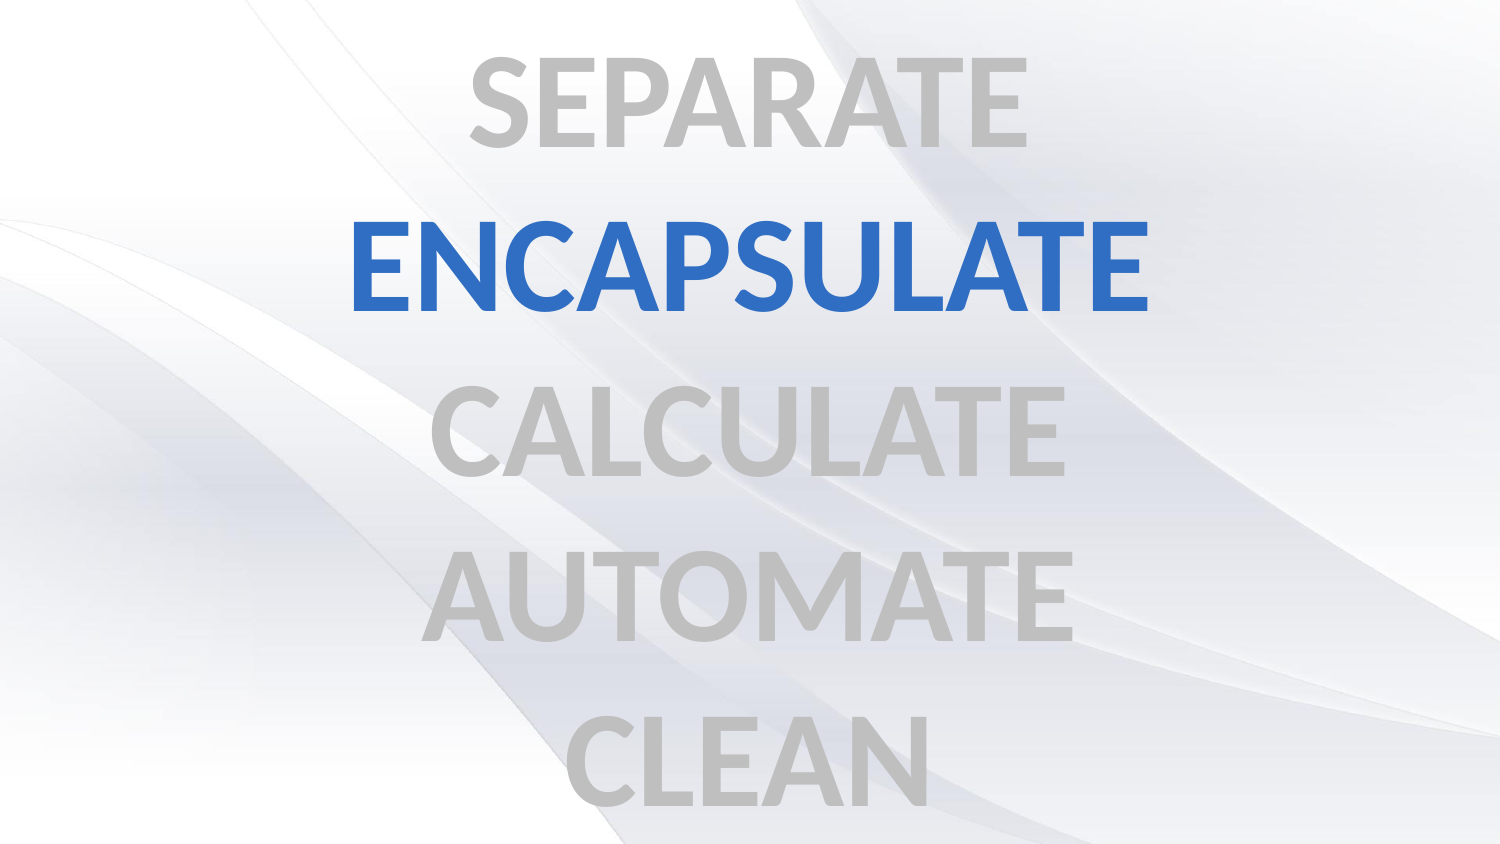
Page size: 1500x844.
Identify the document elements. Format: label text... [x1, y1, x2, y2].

text_box Separate Encapsulate Calculate Automate Clean [0, 0, 1500, 844]
